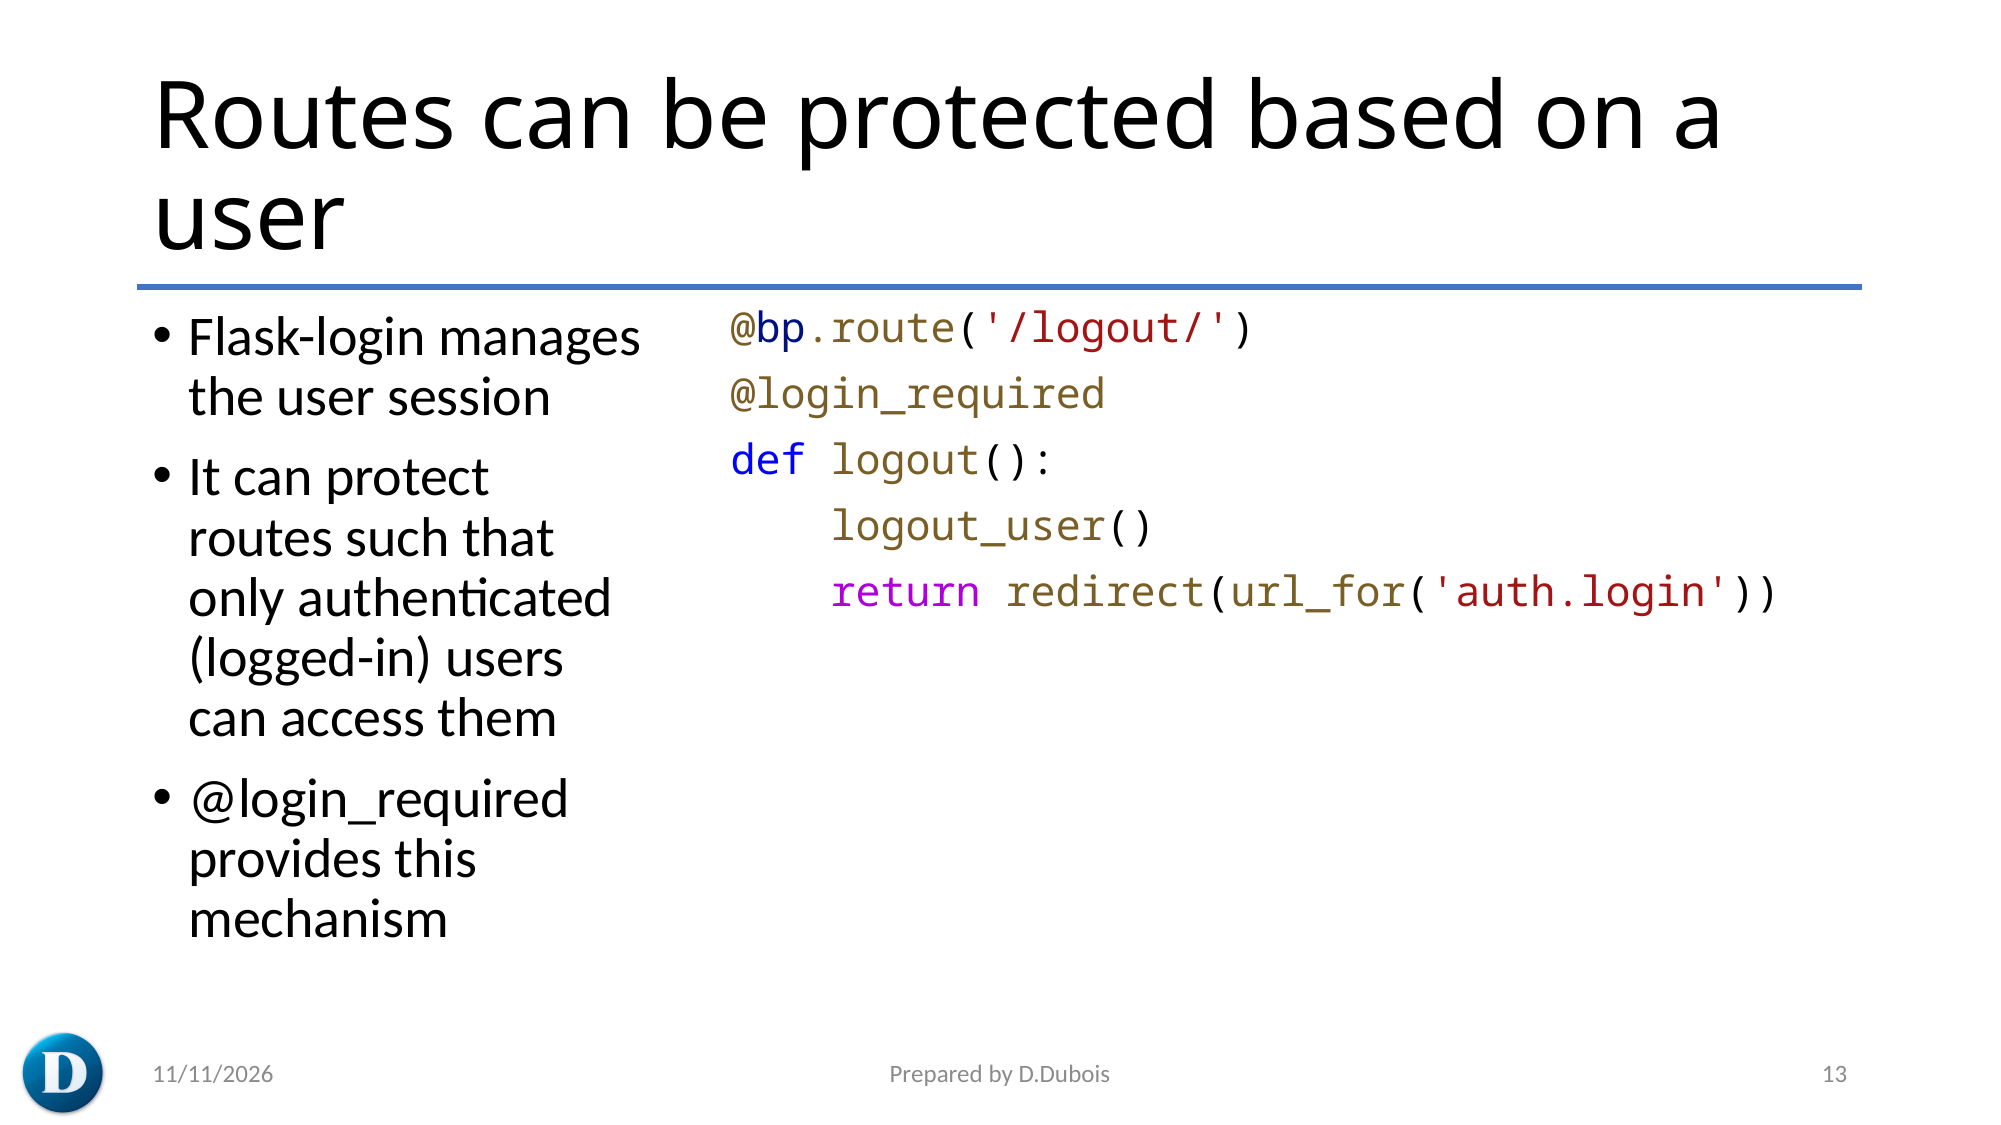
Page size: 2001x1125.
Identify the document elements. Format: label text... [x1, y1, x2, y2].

slide_number 13 [1412, 1042, 1863, 1103]
list Flask-login manages the user session It can protect routes such that only authenticated (logged-in) users can access them @login_required provides this mechanism [137, 299, 663, 1014]
picture [14, 1024, 111, 1121]
list @bp.route('/logout/') @login_required def logout(): logout_user() return redirect(url_for('auth.login')) [715, 299, 1863, 1014]
footer Prepared by D.Dubois [662, 1042, 1338, 1103]
title Routes can be protected based on a user [137, 59, 1863, 278]
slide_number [137, 1042, 588, 1103]
